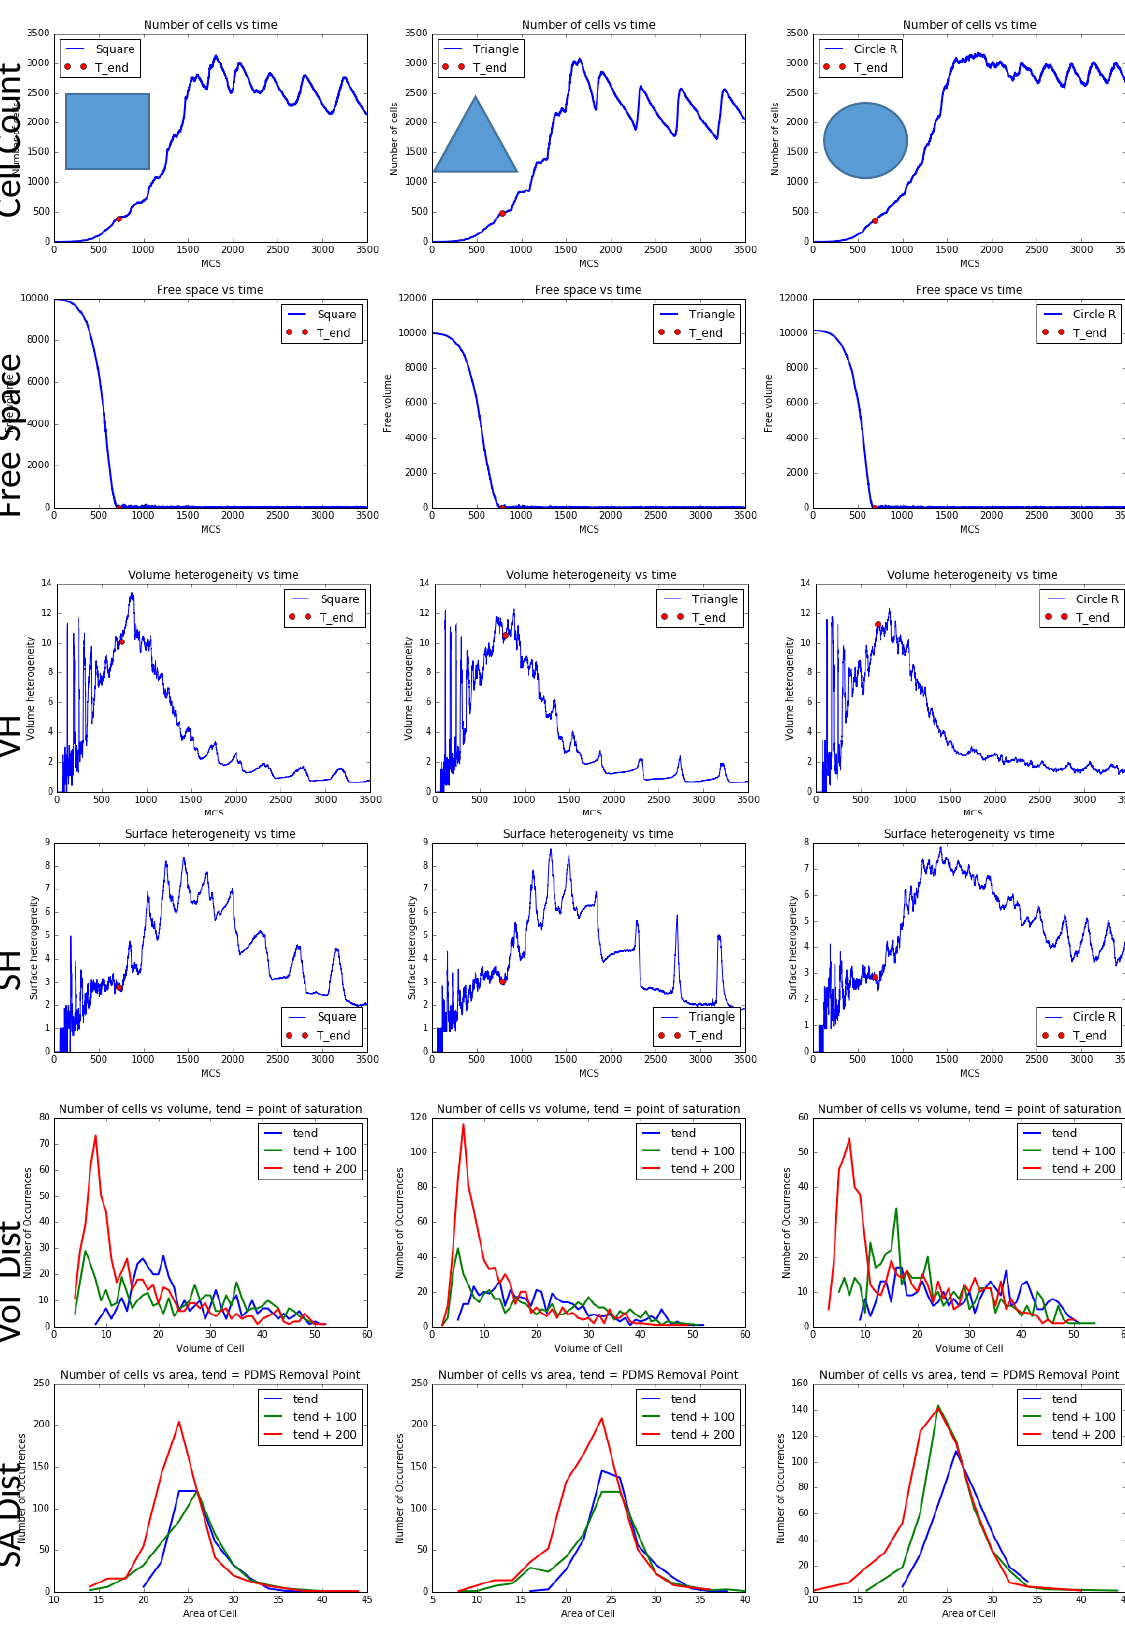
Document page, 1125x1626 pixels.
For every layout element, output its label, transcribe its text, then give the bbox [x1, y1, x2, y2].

picture [3, 556, 1125, 1085]
picture [3, 6, 1125, 541]
picture [3, 1090, 1125, 1625]
text_box SA Dist Vol Dist SH VH Free Space Cell Count [0, 47, 52, 1584]
